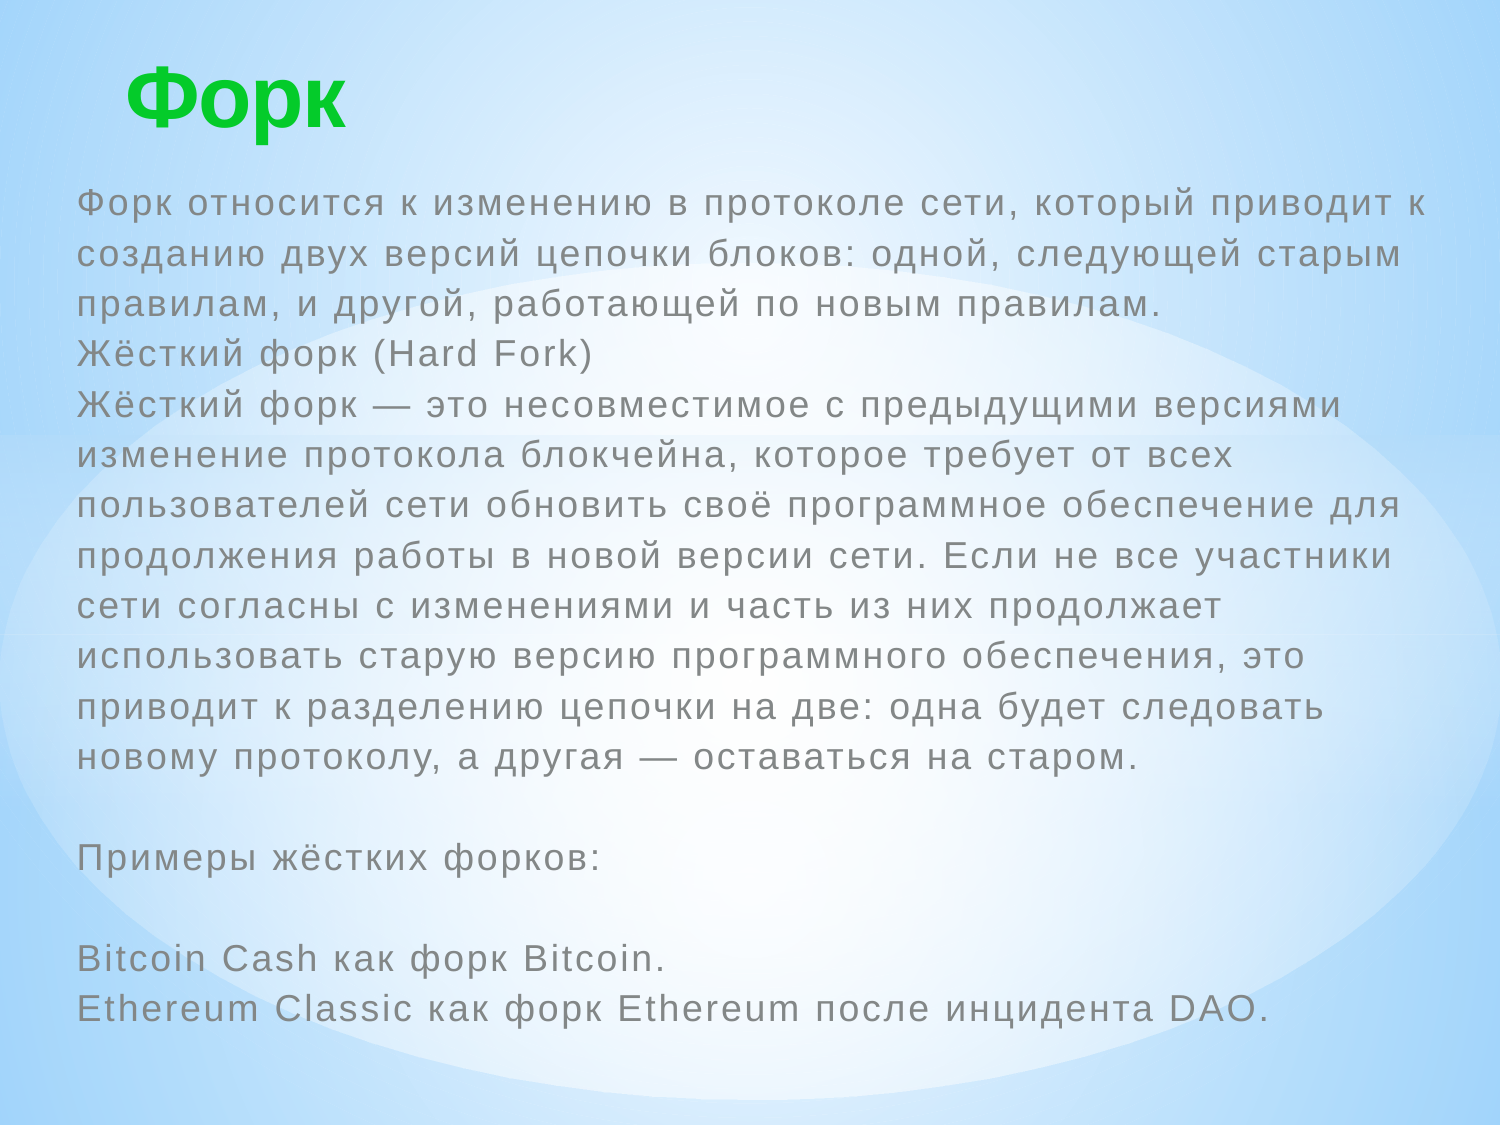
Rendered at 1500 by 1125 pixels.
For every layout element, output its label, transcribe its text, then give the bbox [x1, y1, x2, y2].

text_box Форк [125, 40, 487, 151]
text_box Форк относится к изменению в протоколе сети, который приводит к созданию двух версий цепочки блоков: одной, следующей старым правилам, и другой, работающей по новым правилам. Жёсткий форк (Hard Fork) Жёсткий форк — это несовместимое с предыдущими версиями изменение протокола блокчейна, которое требует от всех пользователей сети обновить своё программное обеспечение для продолжения работы в новой версии сети. Если не все участники сети согласны с изменениями и часть из них продолжает использовать старую версию программного обеспечения, это приводит к разделению цепочки на две: одна будет следовать новому протоколу, а другая — оставаться на старом. Примеры жёстких форков: Bitcoin Cash как форк Bitcoin. Ethereum Classic как форк Ethereum после инцидента DAO. [76, 172, 1471, 1035]
